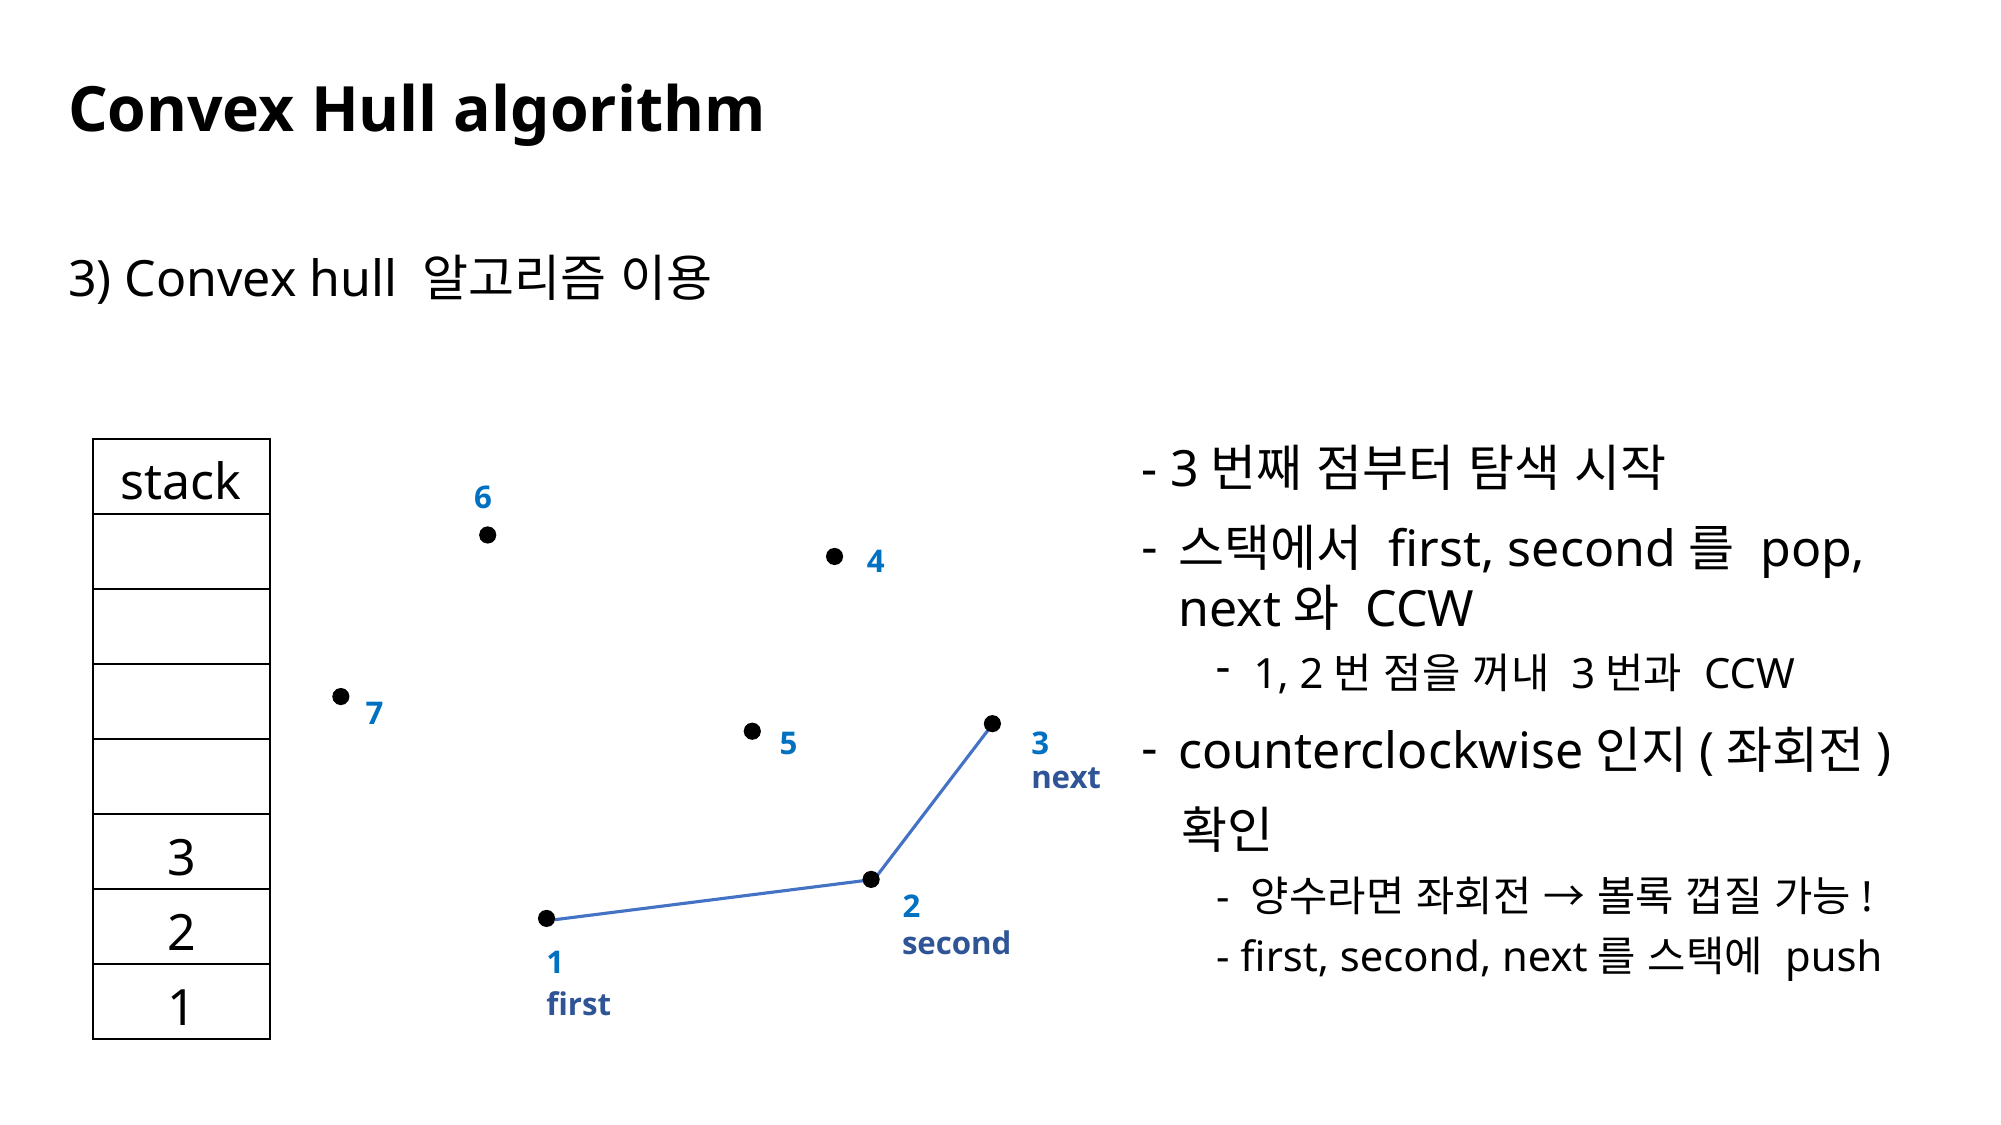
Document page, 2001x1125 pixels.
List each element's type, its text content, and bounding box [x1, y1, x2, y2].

table_header stack [94, 440, 269, 513]
table_cell 3 [94, 815, 269, 888]
list 3) Convex hull 알고리즘 이용 [53, 208, 1722, 319]
table_cell [94, 740, 269, 813]
table_cell [94, 590, 269, 663]
title Convex Hull algorithm [53, 52, 1945, 172]
table_cell 2 [94, 890, 269, 963]
text_box - 3번째 점부터 탐색 시작 스택에서 first, second를 pop, next와 CCW 1, 2번 점을 꺼내 3번과 CCW counterclockwise인지(좌회전) 확인 - 양수라면 좌회전 → 볼록 껍질 가능! - first, second, next를 스택에 push [1126, 428, 1945, 1044]
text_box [333, 469, 1089, 988]
text_box first [531, 988, 697, 1030]
table_cell 1 [94, 965, 269, 1038]
table_cell [94, 665, 269, 738]
text_box next [1089, 749, 1182, 802]
table_cell [94, 515, 269, 588]
